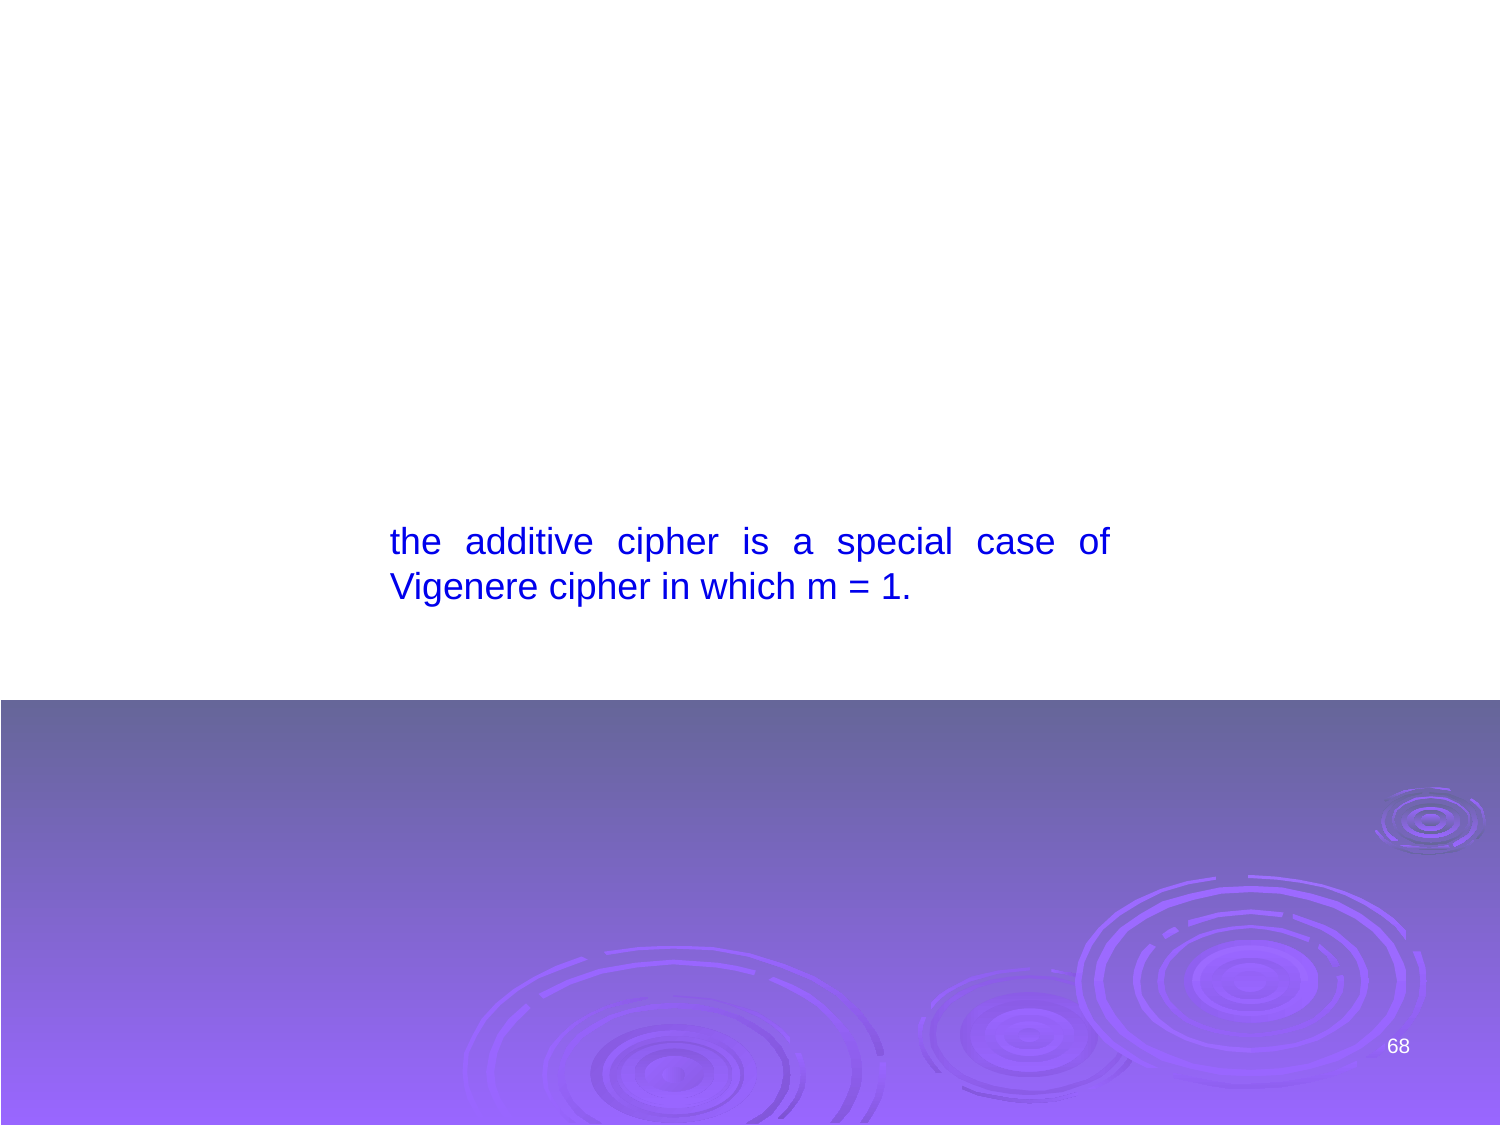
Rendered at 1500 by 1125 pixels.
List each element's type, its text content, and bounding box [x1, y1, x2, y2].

slide_number 68 [1074, 1024, 1426, 1101]
text_box the additive cipher is a special case of Vigenere cipher in which m = 1. [374, 509, 1125, 614]
